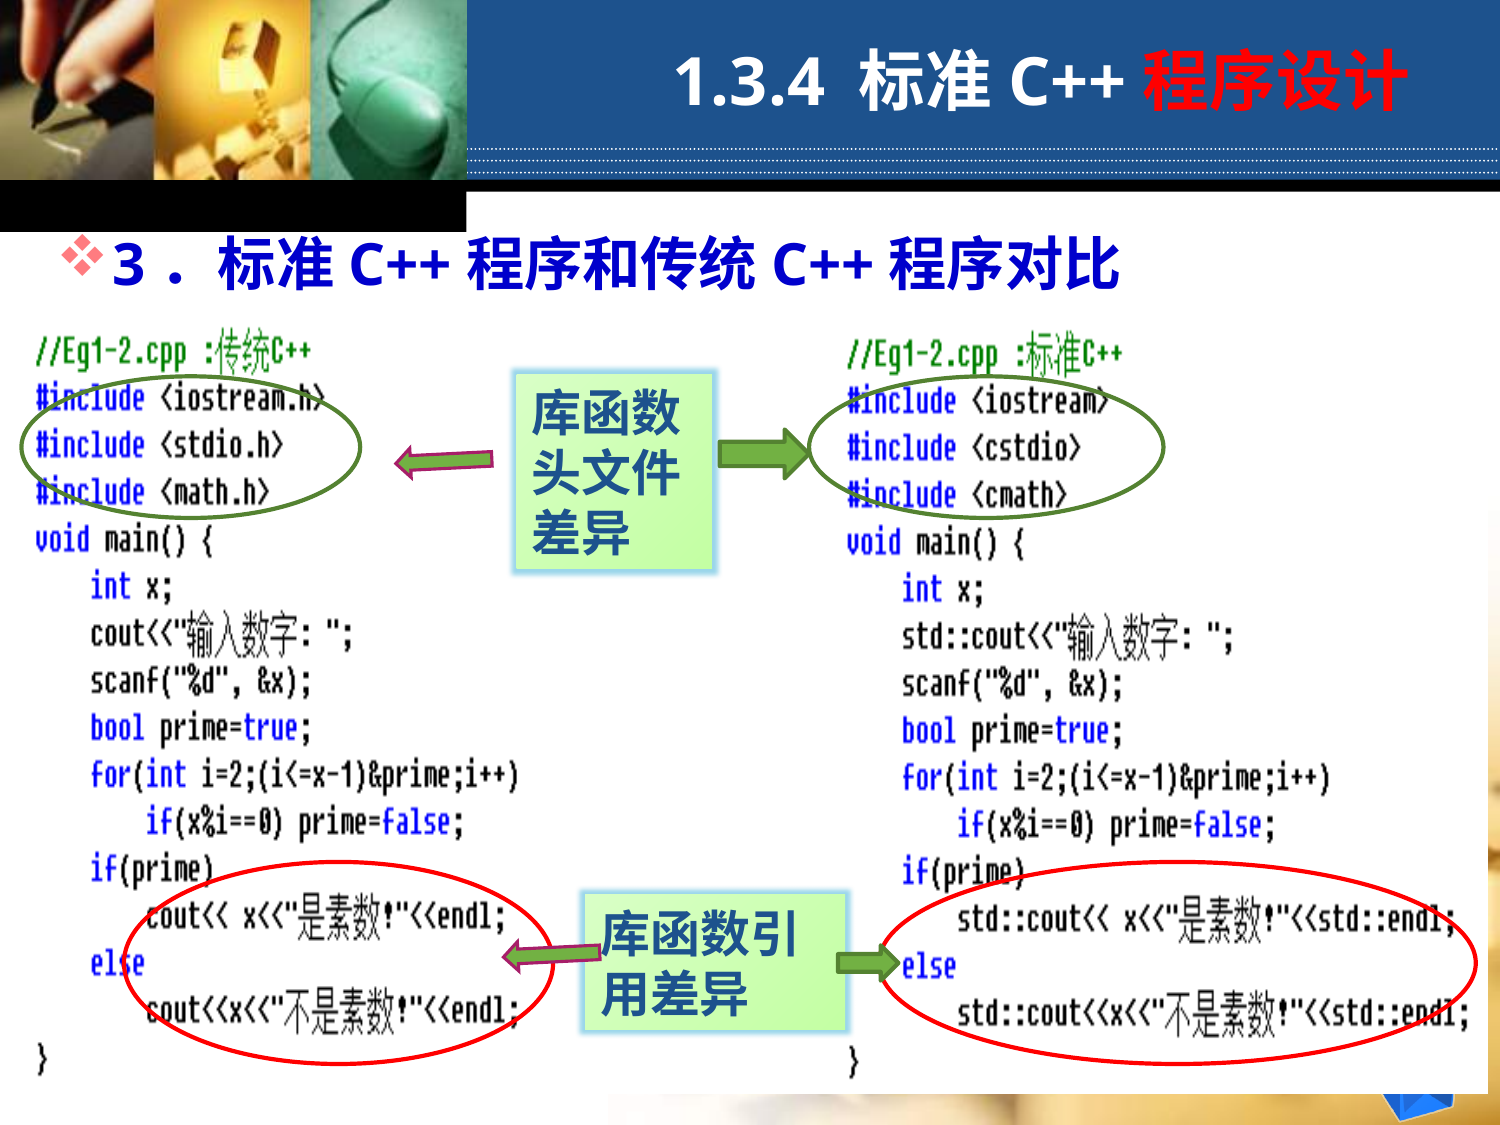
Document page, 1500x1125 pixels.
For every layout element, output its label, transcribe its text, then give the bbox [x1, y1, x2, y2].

list 3．标准C++程序和传统C++程序对比 [40, 219, 1456, 315]
picture [0, 0, 467, 180]
picture [8, 316, 1500, 1125]
title 1.3.4 标准C++程序设计 [74, 11, 1426, 146]
